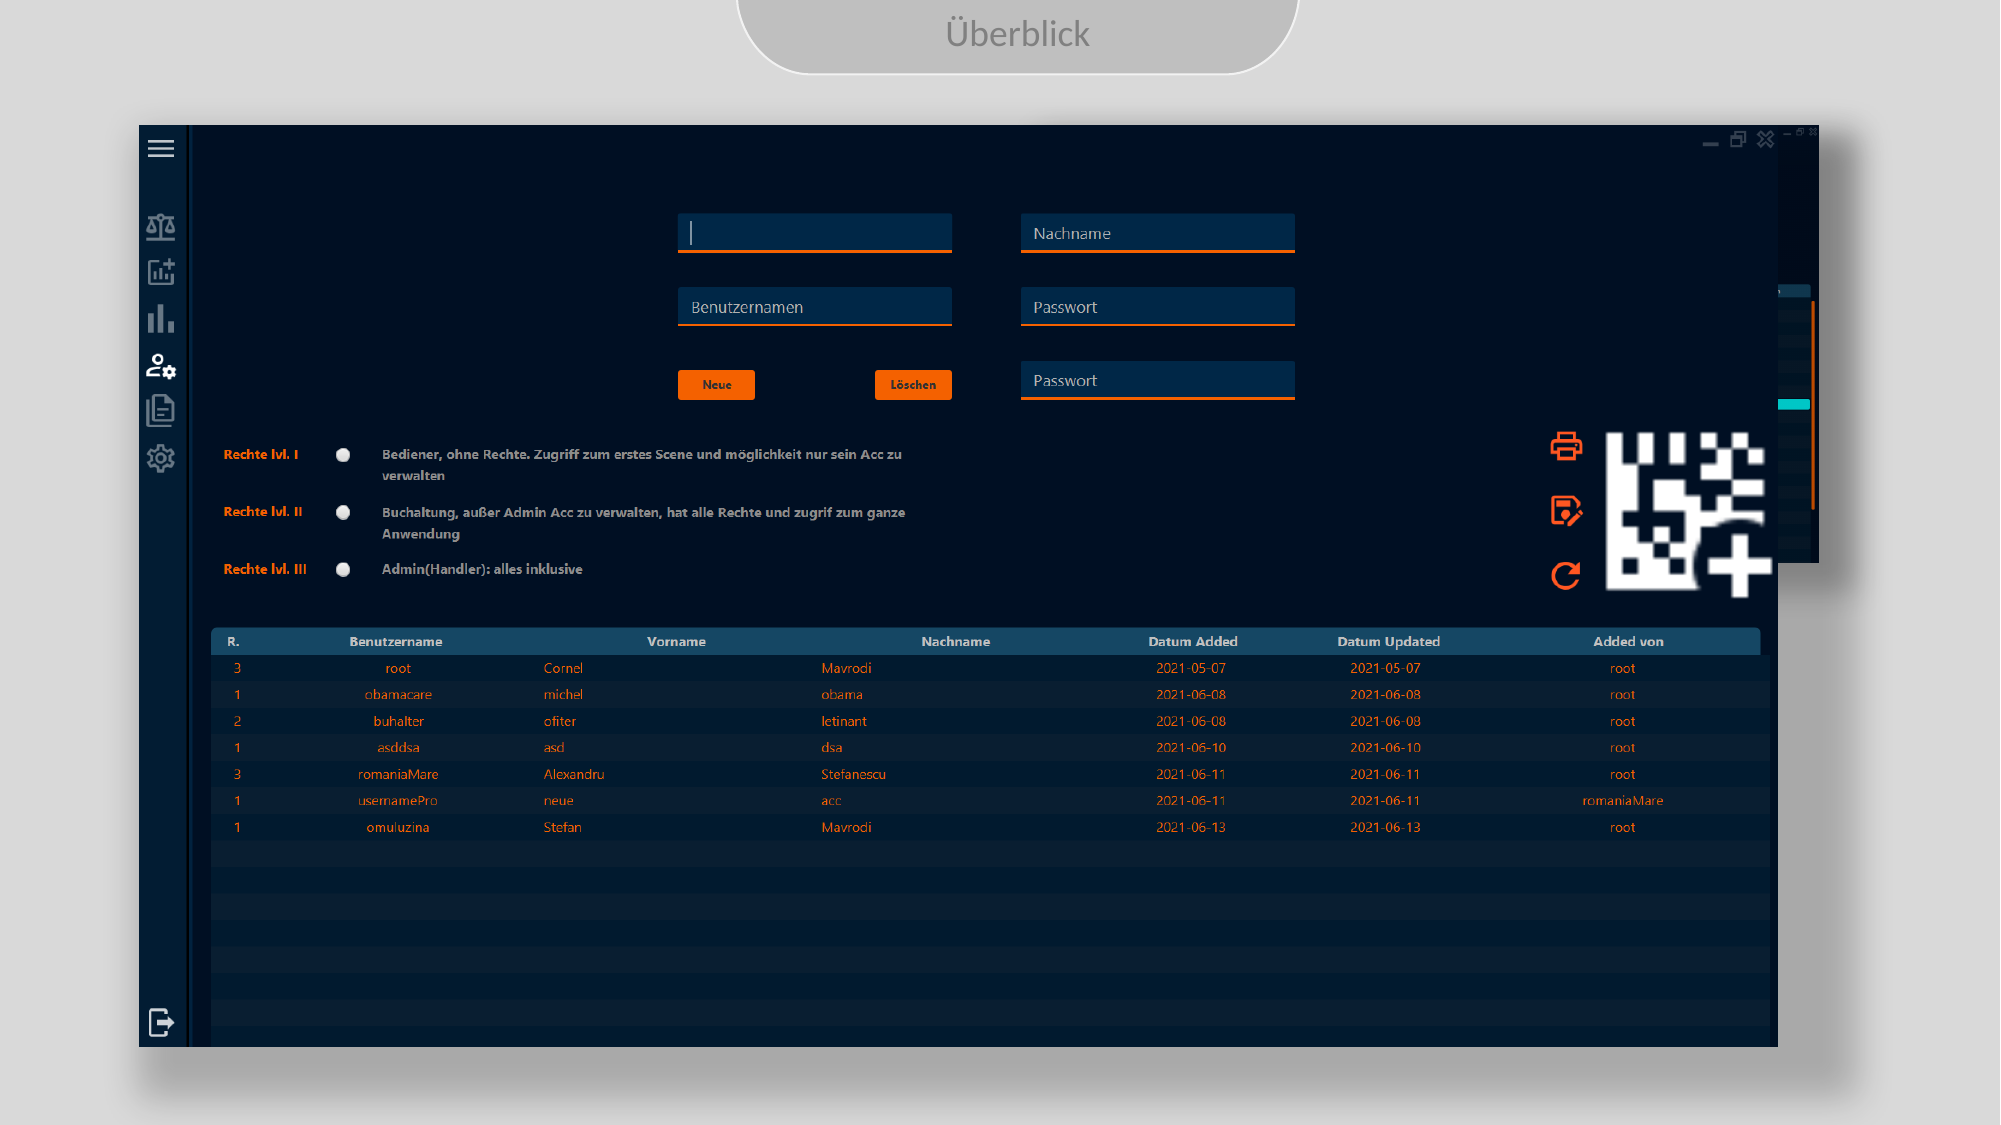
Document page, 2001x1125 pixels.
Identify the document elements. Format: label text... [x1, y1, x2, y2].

text_box Überblick [736, 0, 1300, 76]
picture [139, 125, 1819, 1047]
